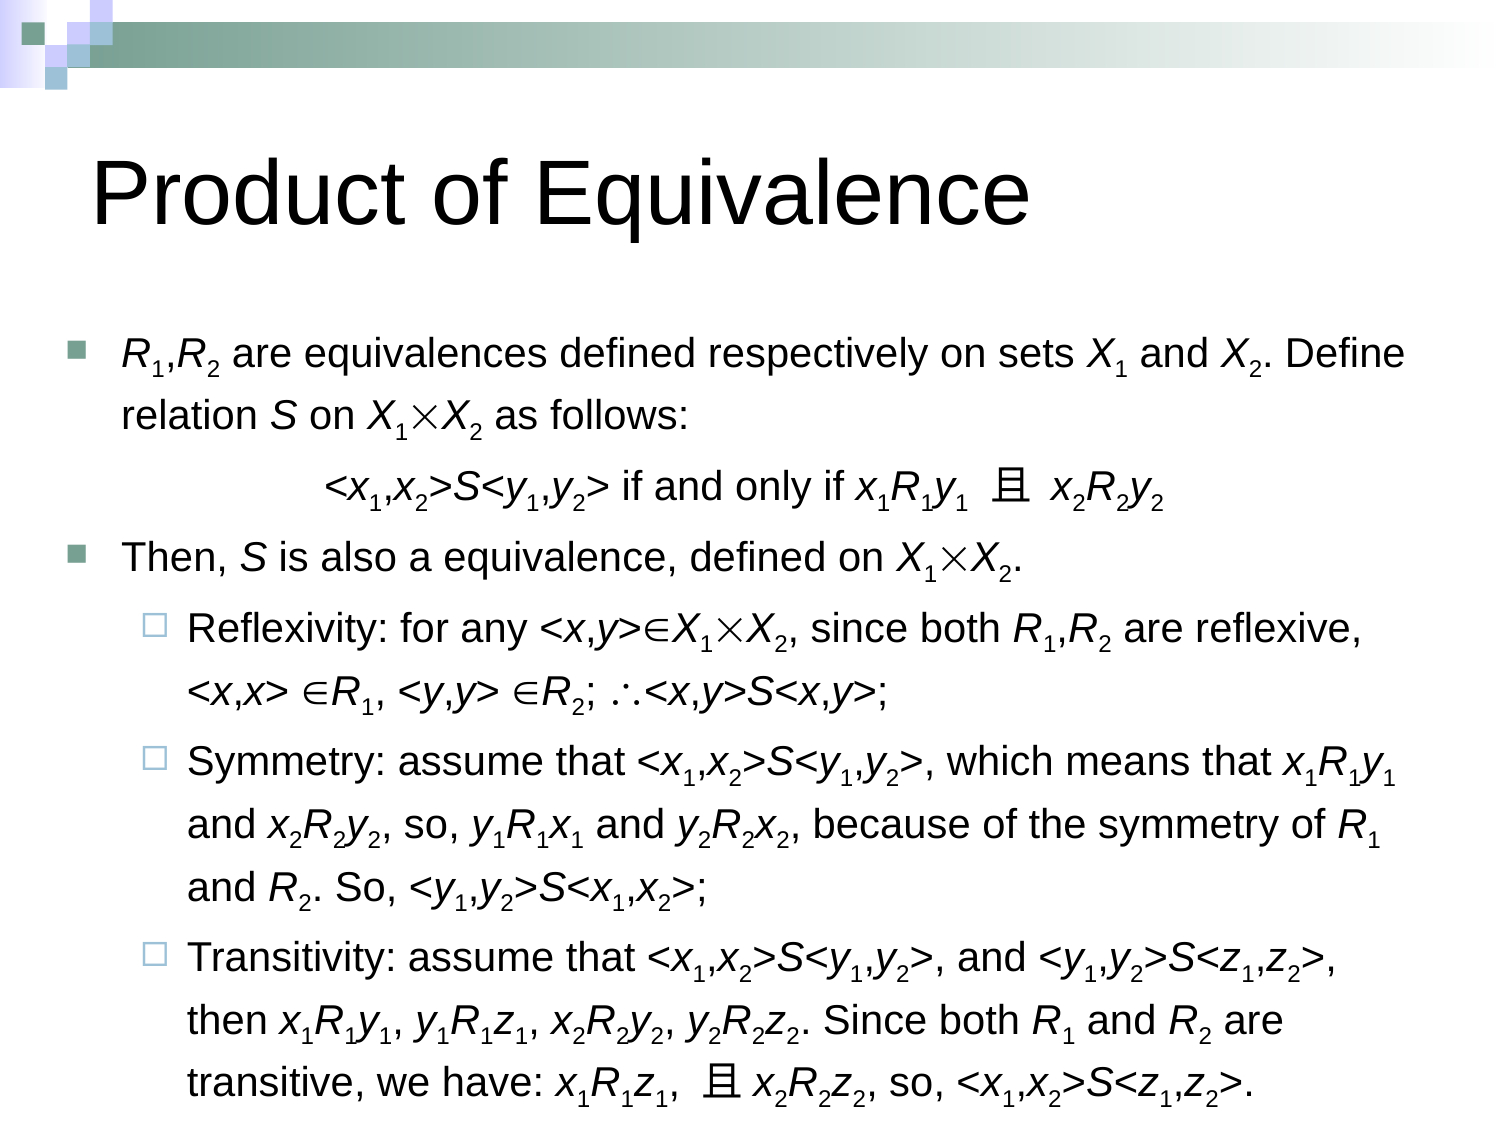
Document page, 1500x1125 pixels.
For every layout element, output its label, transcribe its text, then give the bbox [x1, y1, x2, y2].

title Product of Equivalence [74, 74, 1426, 301]
list R1,R2 are equivalences defined respectively on sets X1 and X2. Define relation S on X1X2 as follows: <x1,x2>S<y1,y2> if and only if x1R1y1 且 x2R2y2 Then, S is also a equivalence, defined on X1X2. Reflexivity: for any <x,y>X1X2, since both R1,R2 are reflexive, <x,x> R1, <y,y> R2; <x,y>S<x,y>; Symmetry: assume that <x1,x2>S<y1,y2>, which means that x1R1y1 and x2R2y2, so, y1R1x1 and y2R2x2, because of the symmetry of R1 and R2. So, <y1,y2>S<x1,x2>; Transitivity: assume that <x1,x2>S<y1,y2>, and <y1,y2>S<z1,z2>, then x1R1y1, y1R1z1, x2R2y2, y2R2z2. Since both R1 and R2 are transitive, we have: x1R1z1, 且x2R2z2, so, <x1,x2>S<z1,z2>. [49, 312, 1438, 963]
